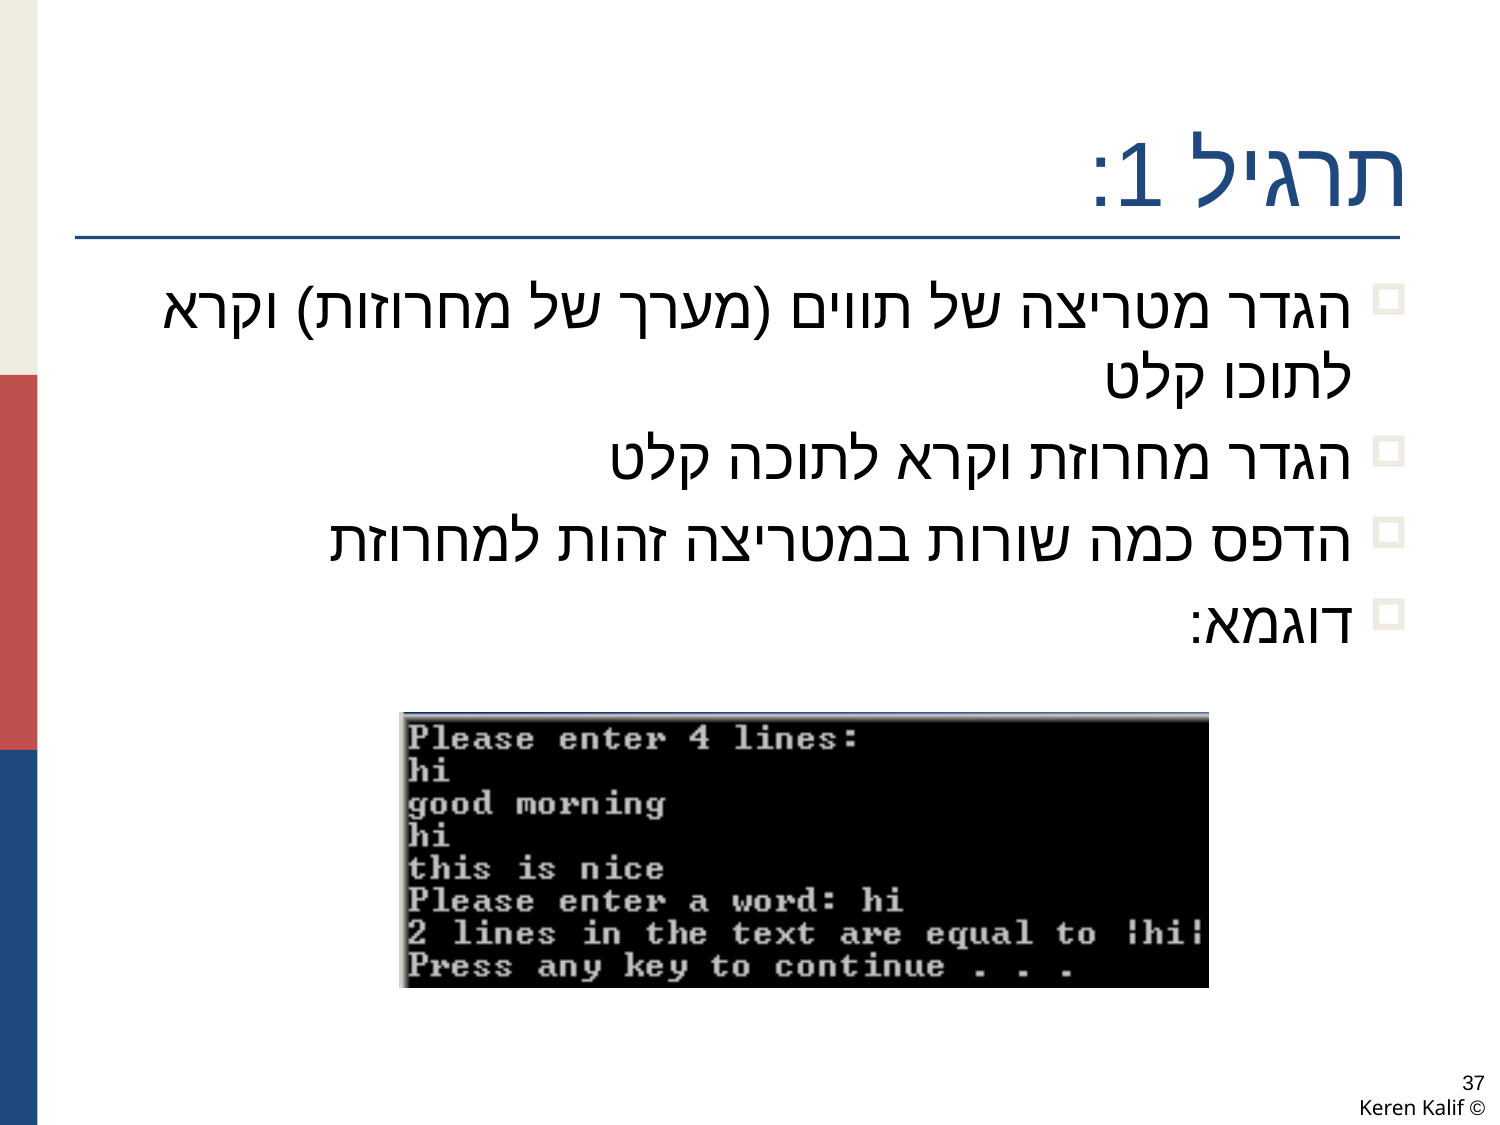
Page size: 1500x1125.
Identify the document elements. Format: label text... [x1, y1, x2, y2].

list הגדר מטריצה של תווים (מערך של מחרוזות) וקרא לתוכו קלט הגדר מחרוזת וקרא לתוכה קלט הדפס כמה שורות במטריצה זהות למחרוזת דוגמא: [37, 262, 1426, 1006]
text_box 37 © Keren Kalif [1149, 1037, 1500, 1113]
title תרגיל 1: [74, 45, 1426, 233]
picture [399, 712, 1210, 988]
